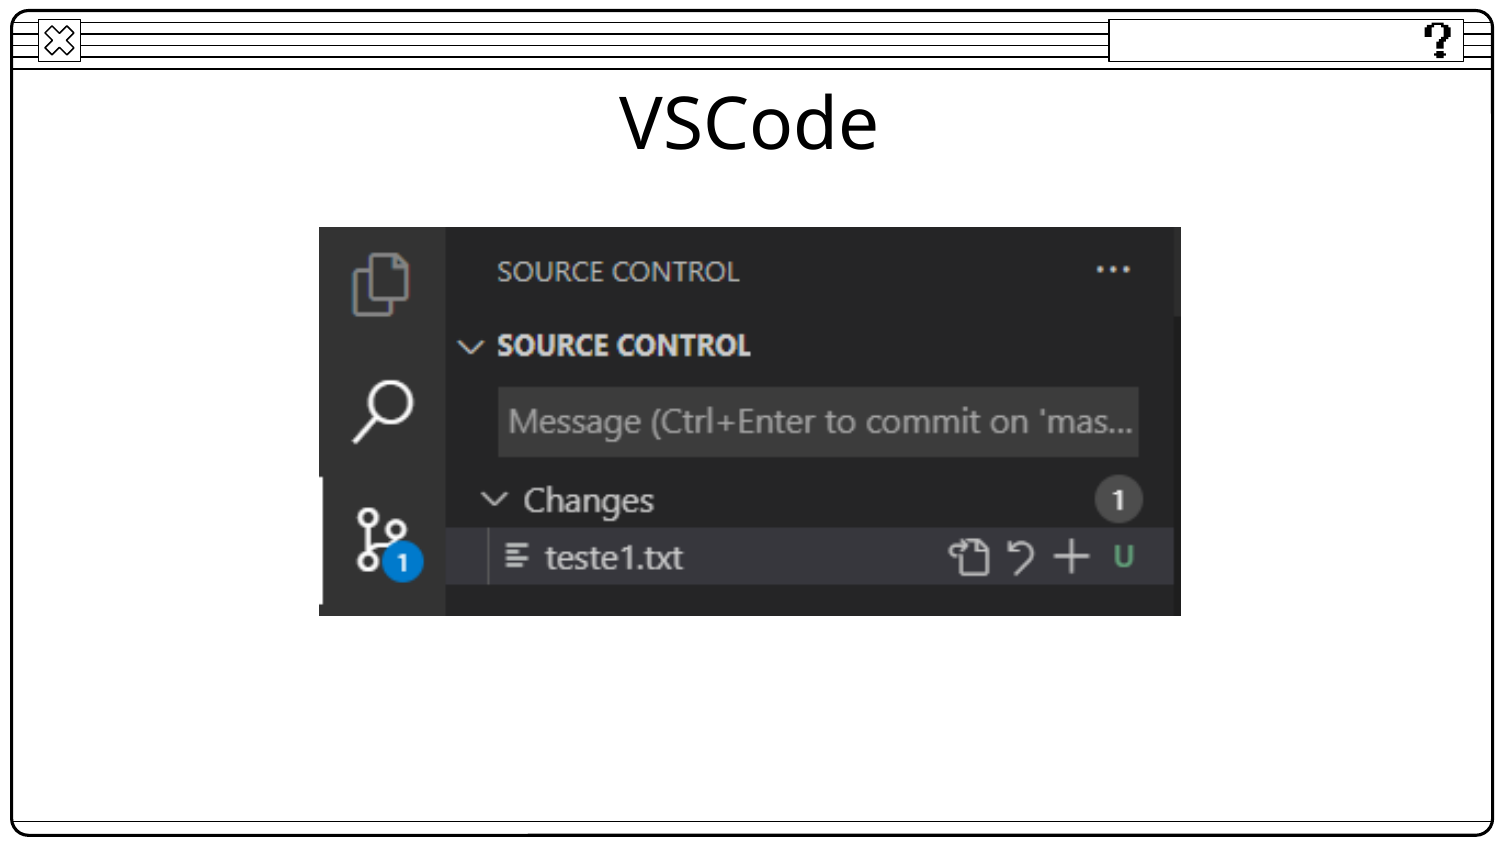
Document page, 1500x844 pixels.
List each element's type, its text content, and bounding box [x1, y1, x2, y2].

picture [318, 227, 1181, 617]
title VSCode [118, 72, 1382, 167]
